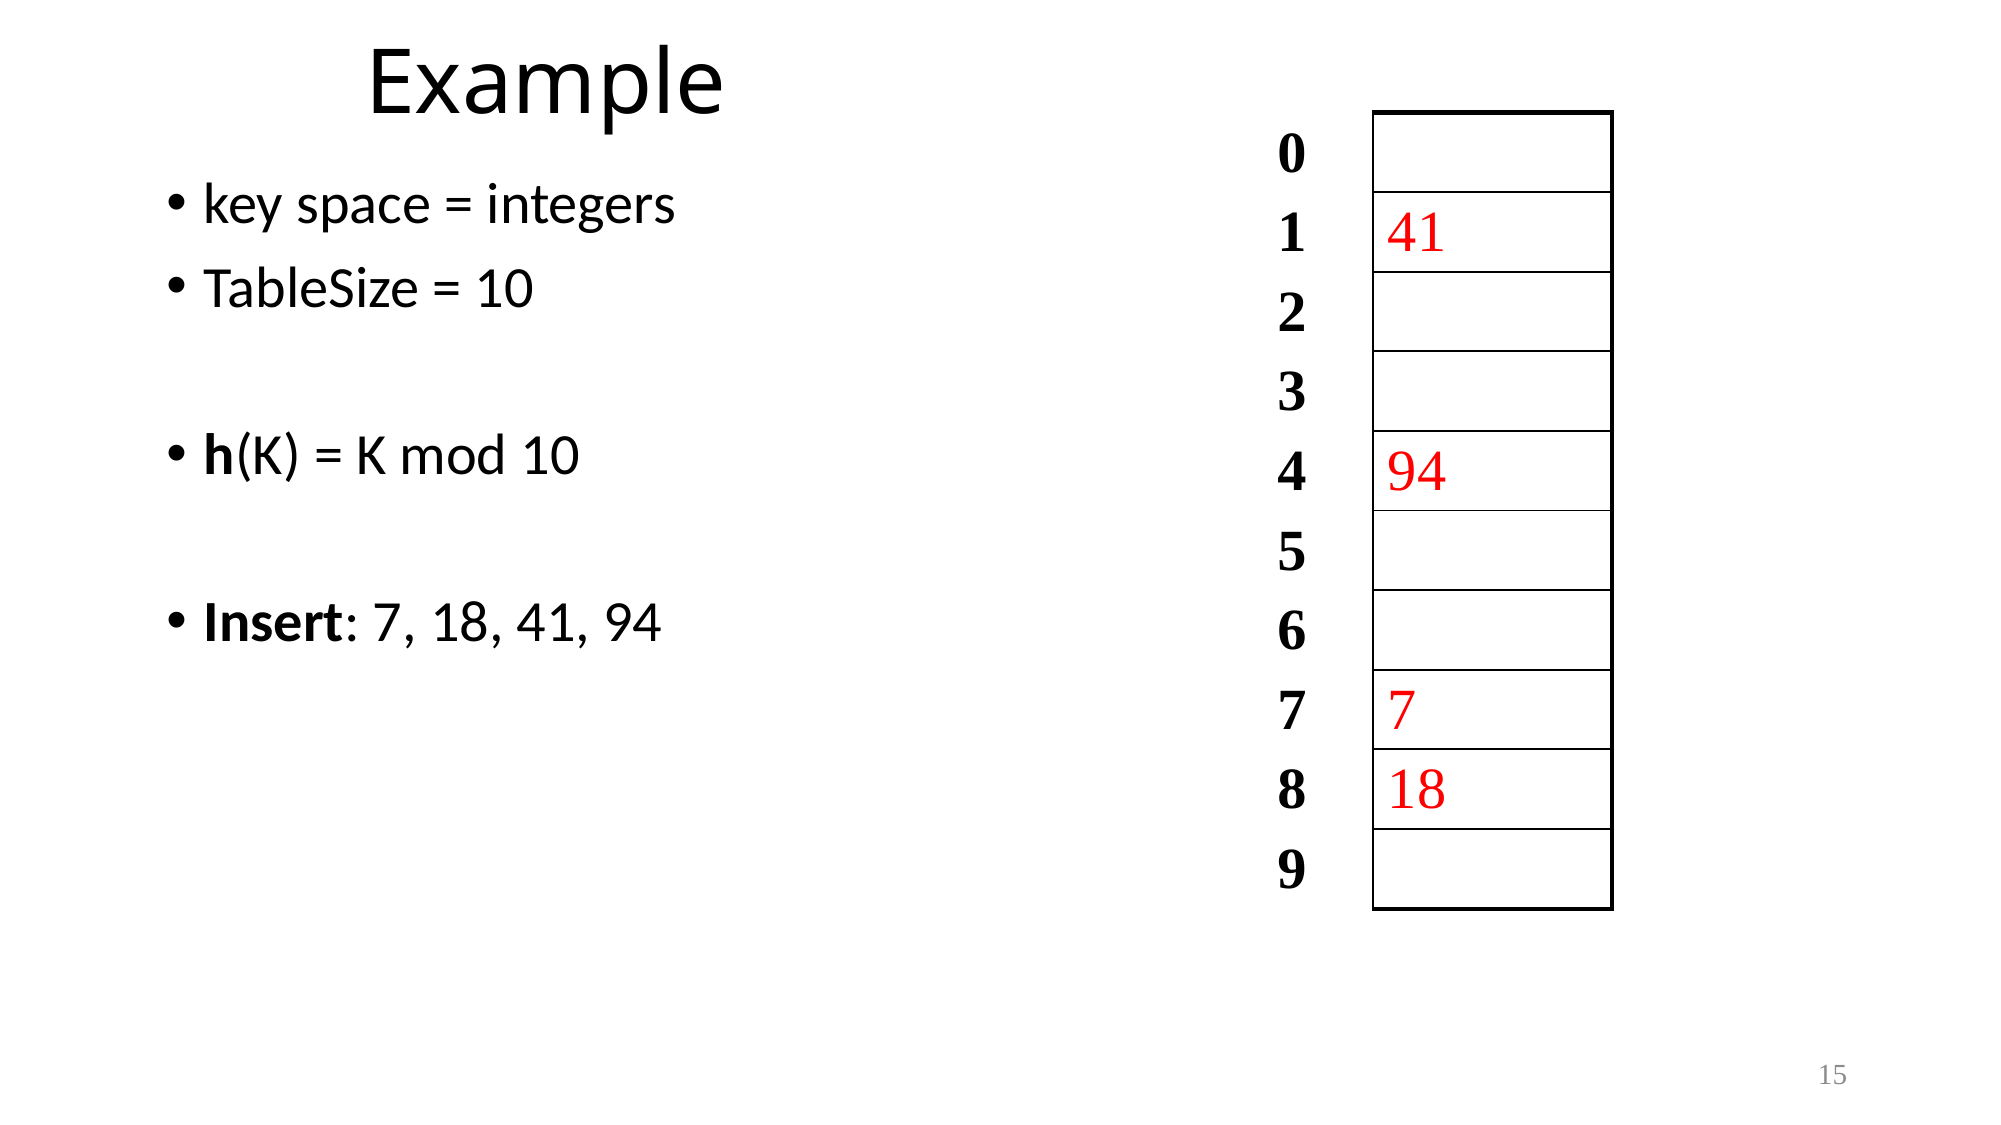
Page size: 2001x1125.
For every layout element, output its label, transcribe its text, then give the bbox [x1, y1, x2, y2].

table_cell 2 [1262, 272, 1372, 351]
table_cell 7 [1262, 670, 1372, 749]
table_cell 94 [1374, 432, 1610, 510]
table_header [1374, 115, 1610, 191]
table_cell 6 [1262, 590, 1372, 670]
title Example [350, 28, 1625, 141]
table_cell [1374, 830, 1610, 907]
list key space = integers TableSize = 10 h(K) = K mod 10 Insert: 7, 18, 41, 94 [151, 165, 1263, 910]
table_header 0 [1262, 112, 1372, 192]
table_cell 5 [1262, 511, 1372, 590]
table_cell 3 [1262, 351, 1372, 431]
table_cell 4 [1262, 431, 1372, 511]
table_cell 18 [1374, 750, 1610, 828]
table_cell [1374, 273, 1610, 350]
slide_number 15 [1412, 1042, 1863, 1103]
table_cell 1 [1262, 192, 1372, 272]
table_cell 9 [1262, 829, 1372, 909]
table_cell [1374, 352, 1610, 430]
table_cell [1374, 591, 1610, 669]
table_cell 41 [1374, 193, 1610, 271]
table_cell 8 [1262, 749, 1372, 829]
table_cell [1374, 511, 1610, 589]
table_cell 7 [1374, 671, 1610, 748]
